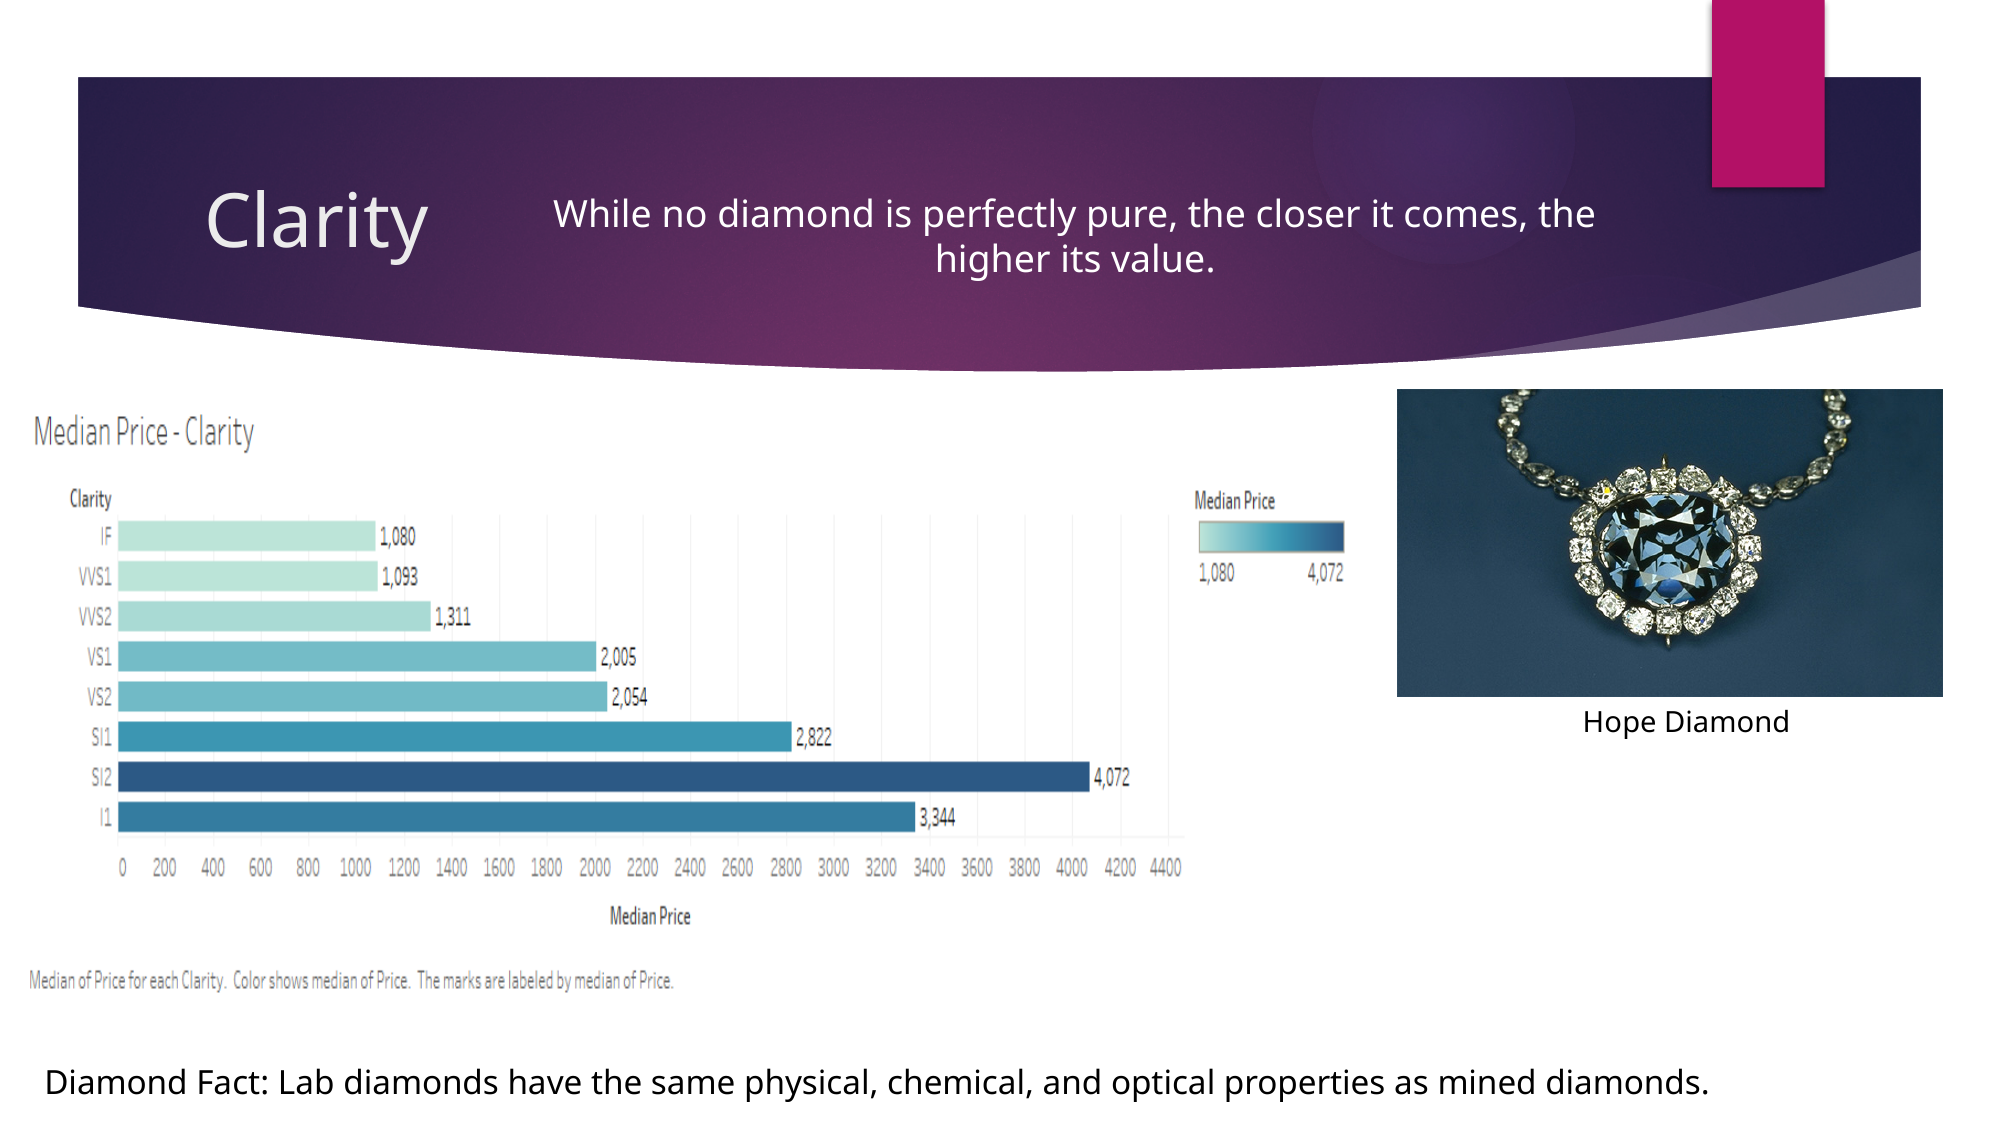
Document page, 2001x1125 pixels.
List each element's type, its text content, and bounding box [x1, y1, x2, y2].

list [1397, 389, 1943, 697]
title Clarity [189, 159, 1627, 276]
text_box Hope Diamond [1522, 705, 1851, 746]
text_box While no diamond is perfectly pure, the closer it comes, the higher its value. [448, 182, 1627, 287]
picture [29, 389, 1349, 997]
text_box Diamond Fact: Lab diamonds have the same physical, chemical, and optical properties as mined diamonds. [29, 1053, 2000, 1109]
